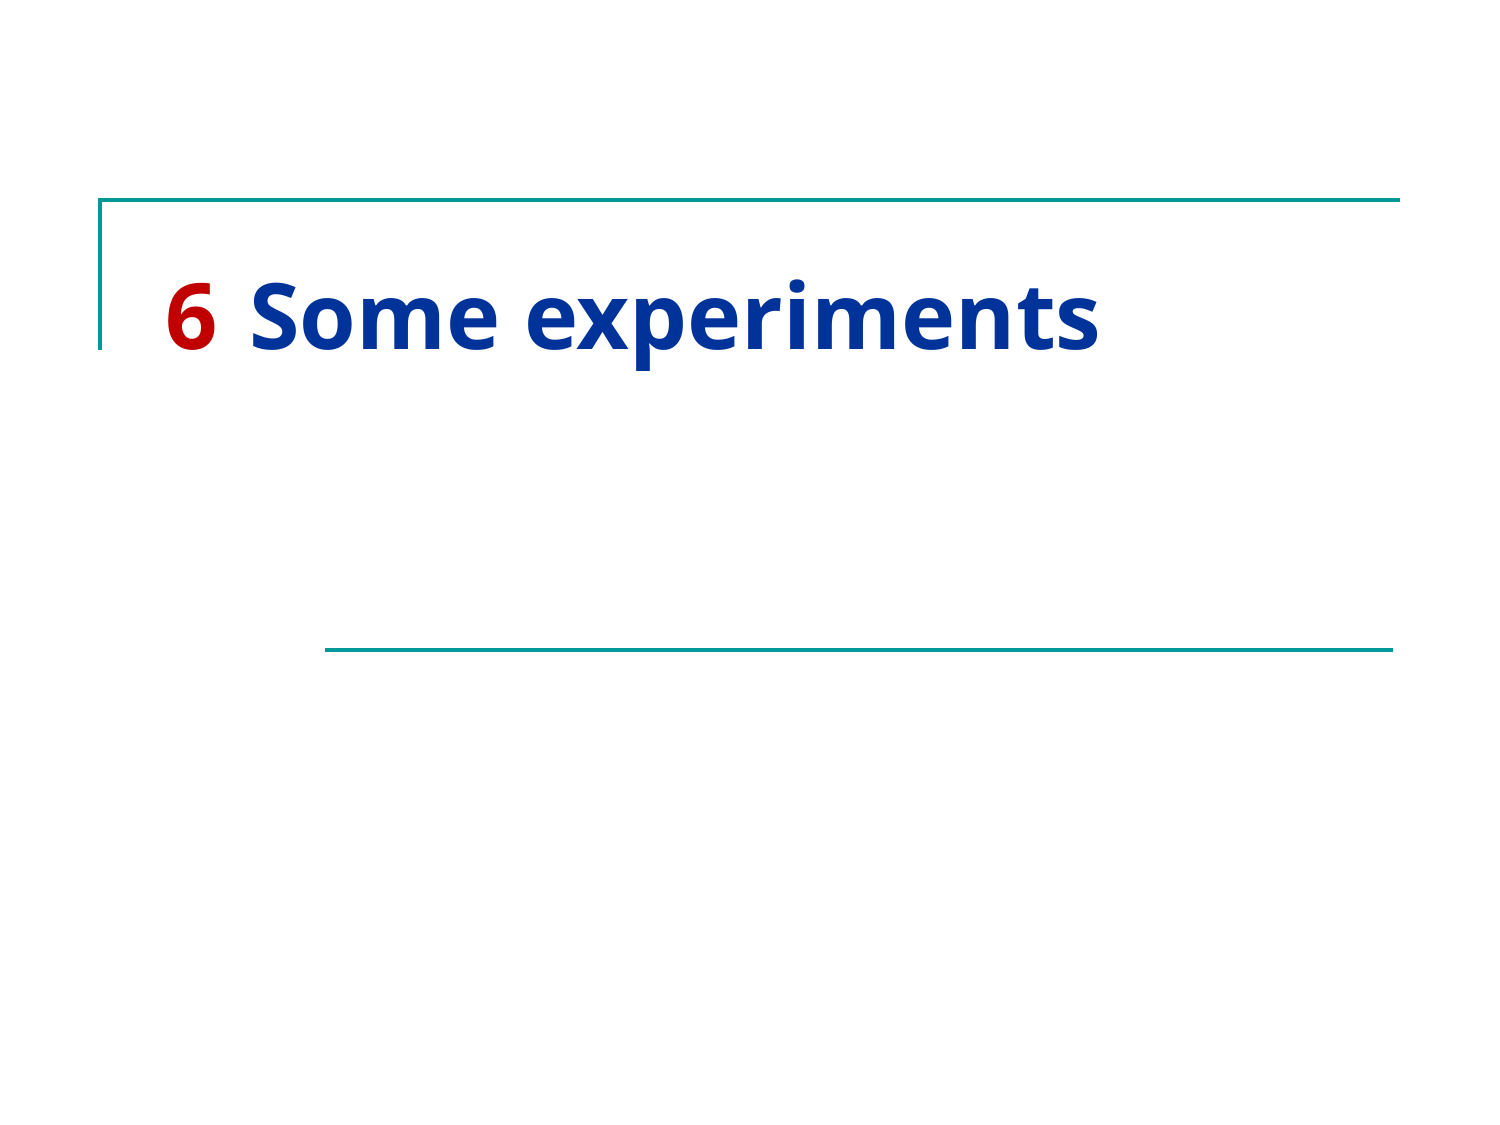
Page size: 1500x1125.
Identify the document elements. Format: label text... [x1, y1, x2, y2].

title 6 Some experiments [150, 249, 1438, 538]
